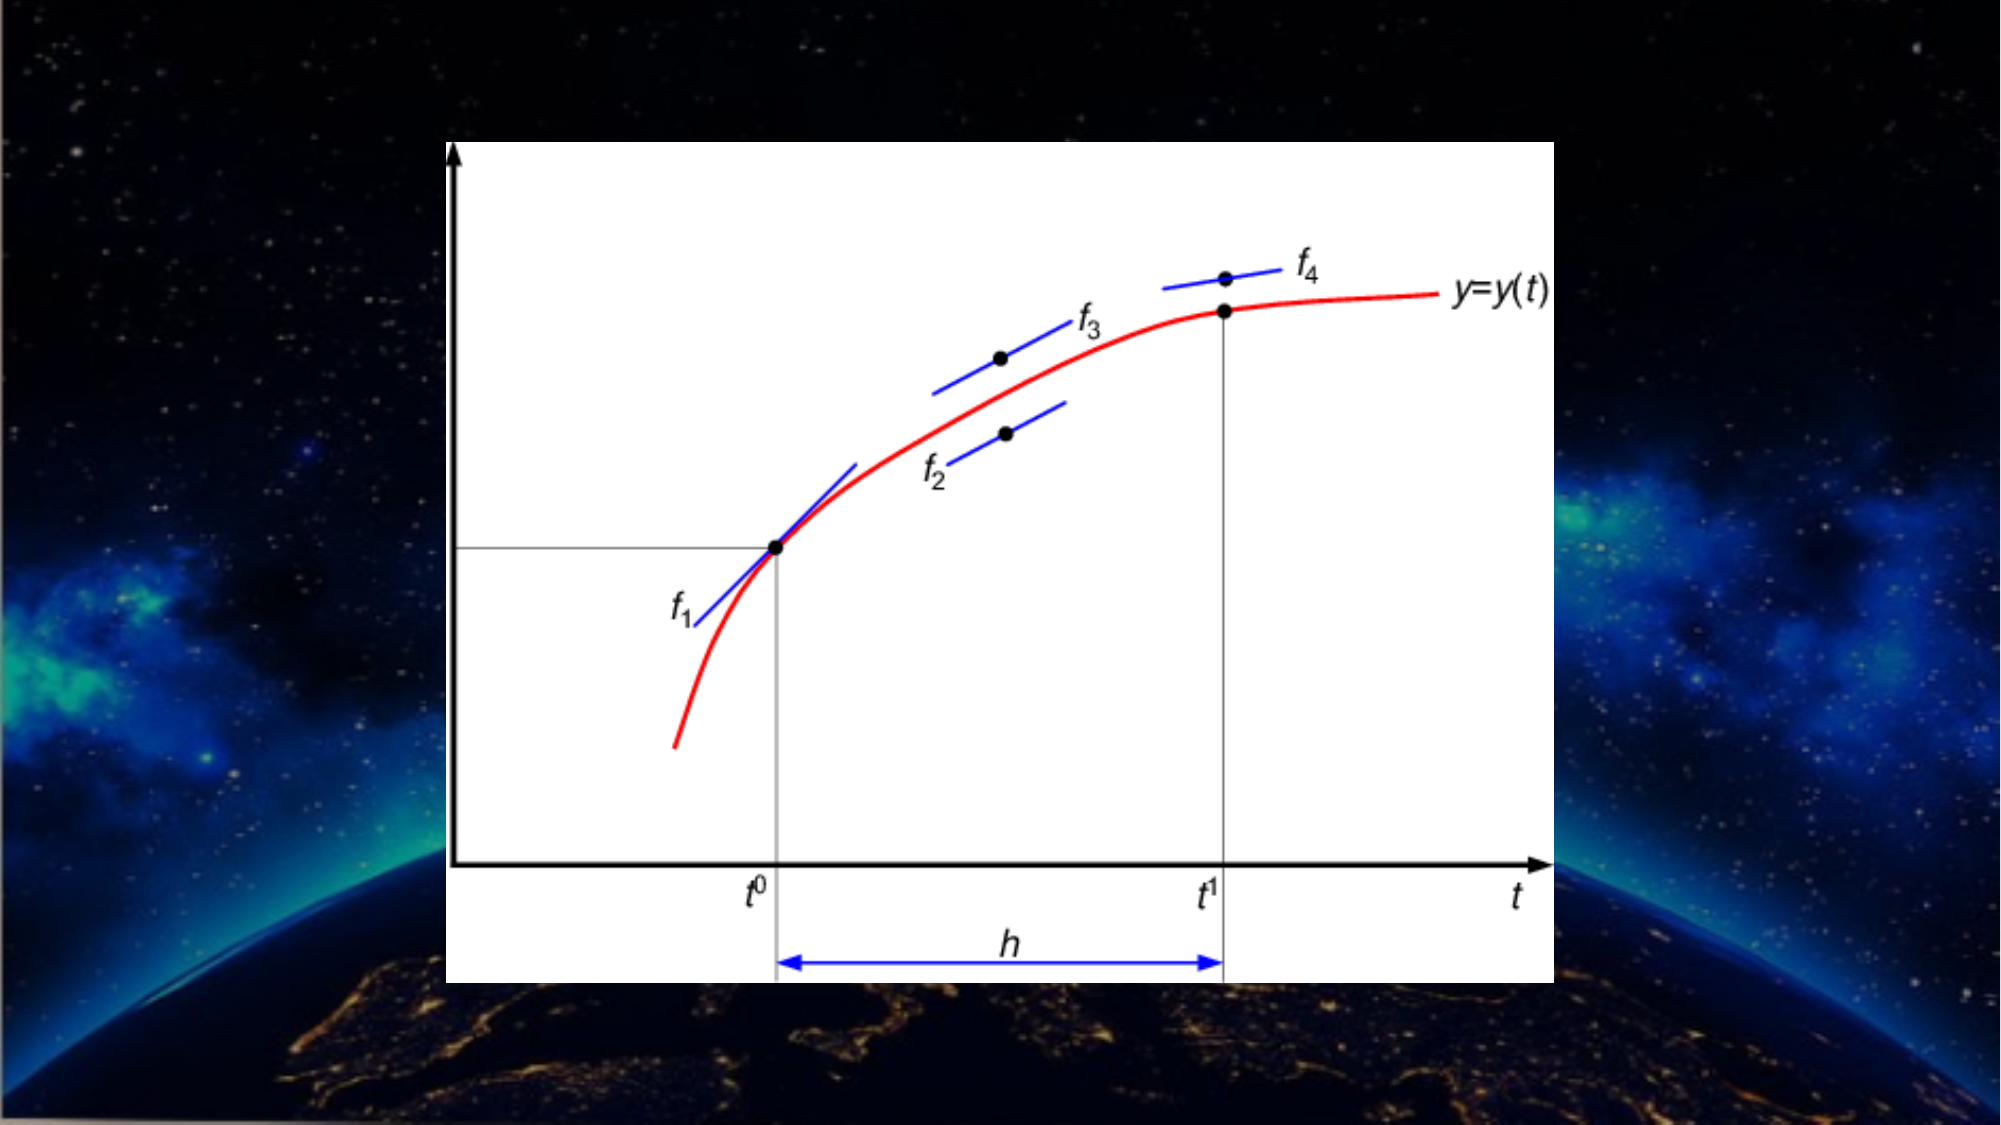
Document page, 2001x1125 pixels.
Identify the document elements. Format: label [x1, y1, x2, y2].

list [446, 142, 1554, 983]
picture [0, 0, 2001, 1125]
